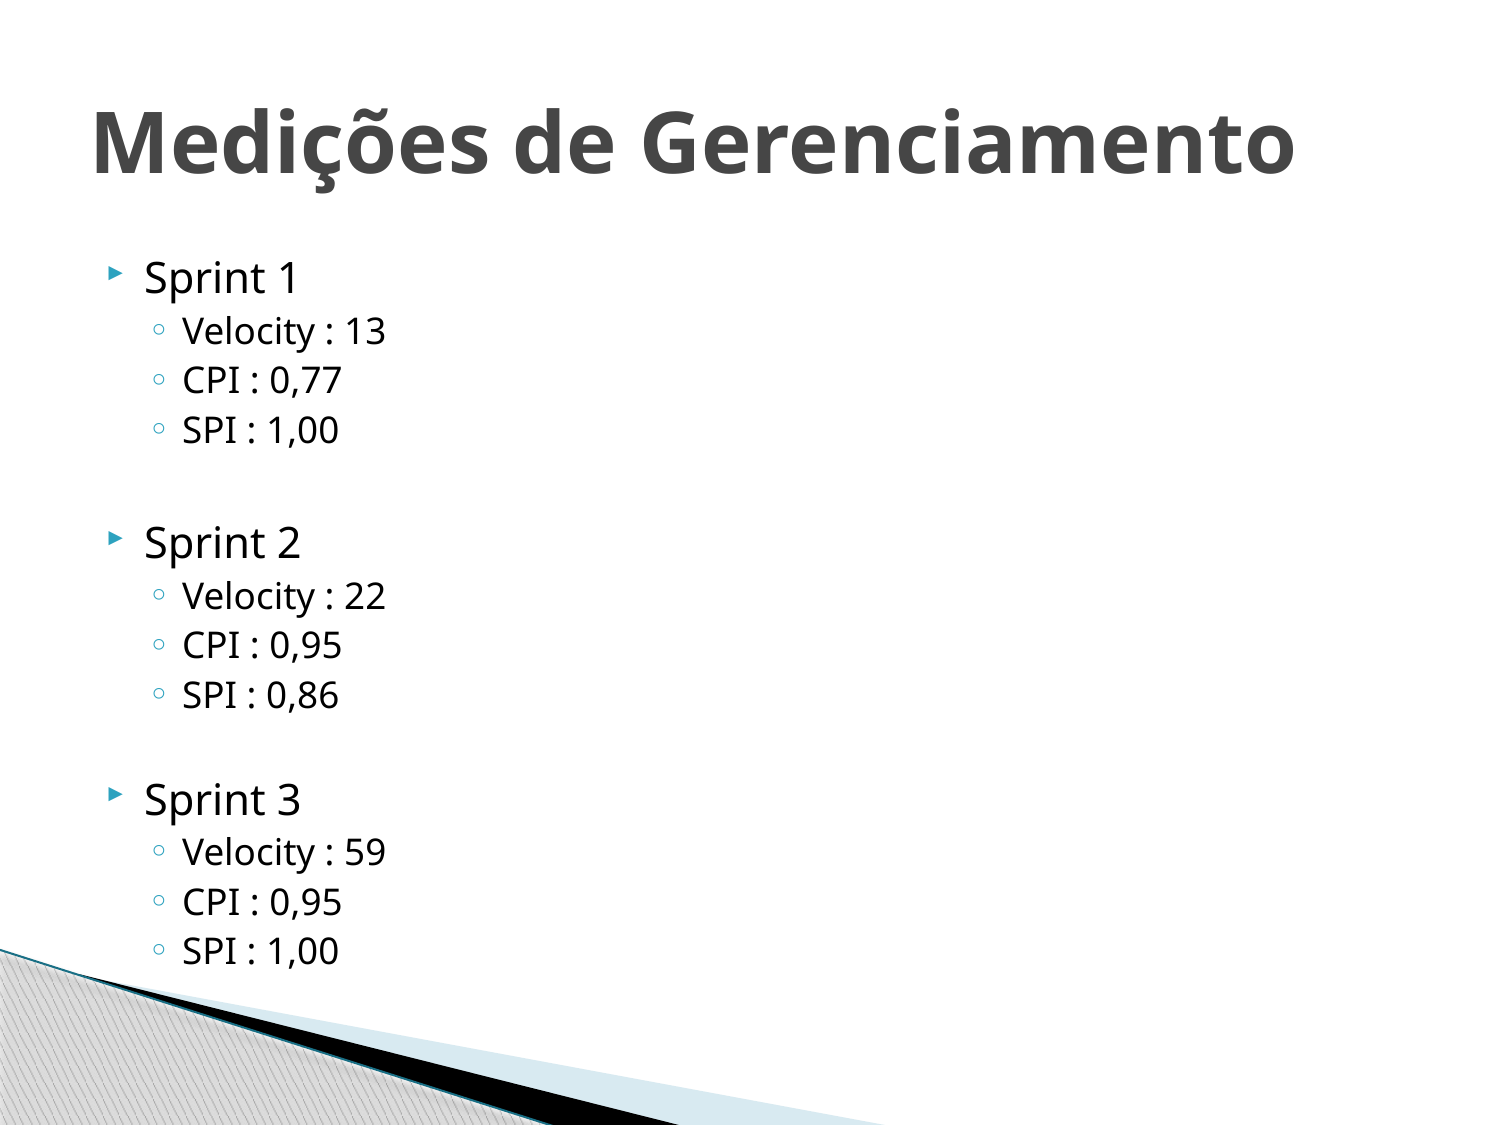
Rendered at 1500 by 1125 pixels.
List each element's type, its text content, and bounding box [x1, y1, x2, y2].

title Medições de Gerenciamento [75, 45, 1425, 233]
list Sprint 1 Velocity : 13 CPI : 0,77 SPI : 1,00 Sprint 2 Velocity : 22 CPI : 0,95 SPI : 0,86 Sprint 3 Velocity : 59 CPI : 0,95 SPI : 1,00 [75, 243, 1425, 986]
